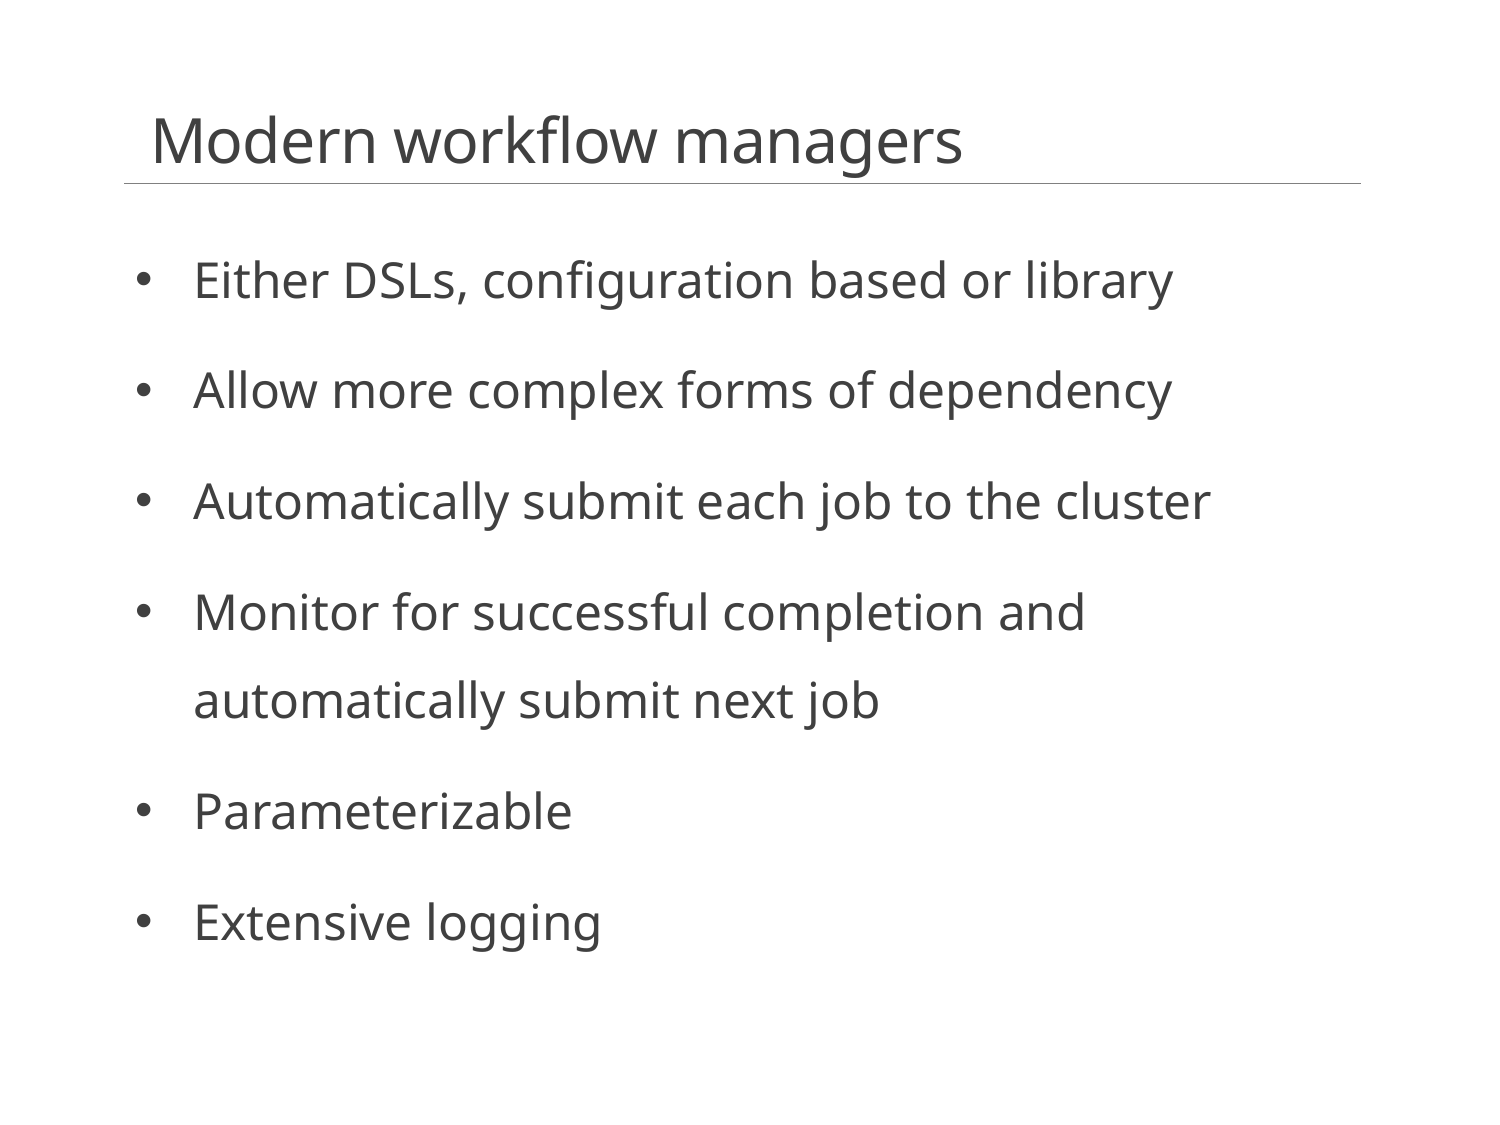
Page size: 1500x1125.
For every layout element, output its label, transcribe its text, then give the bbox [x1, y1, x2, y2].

list Either DSLs, configuration based or library Allow more complex forms of dependency Automatically submit each job to the cluster Monitor for successful completion and automatically submit next job Parameterizable Extensive logging [135, 211, 1373, 963]
title Modern workflow managers [135, 47, 1373, 184]
